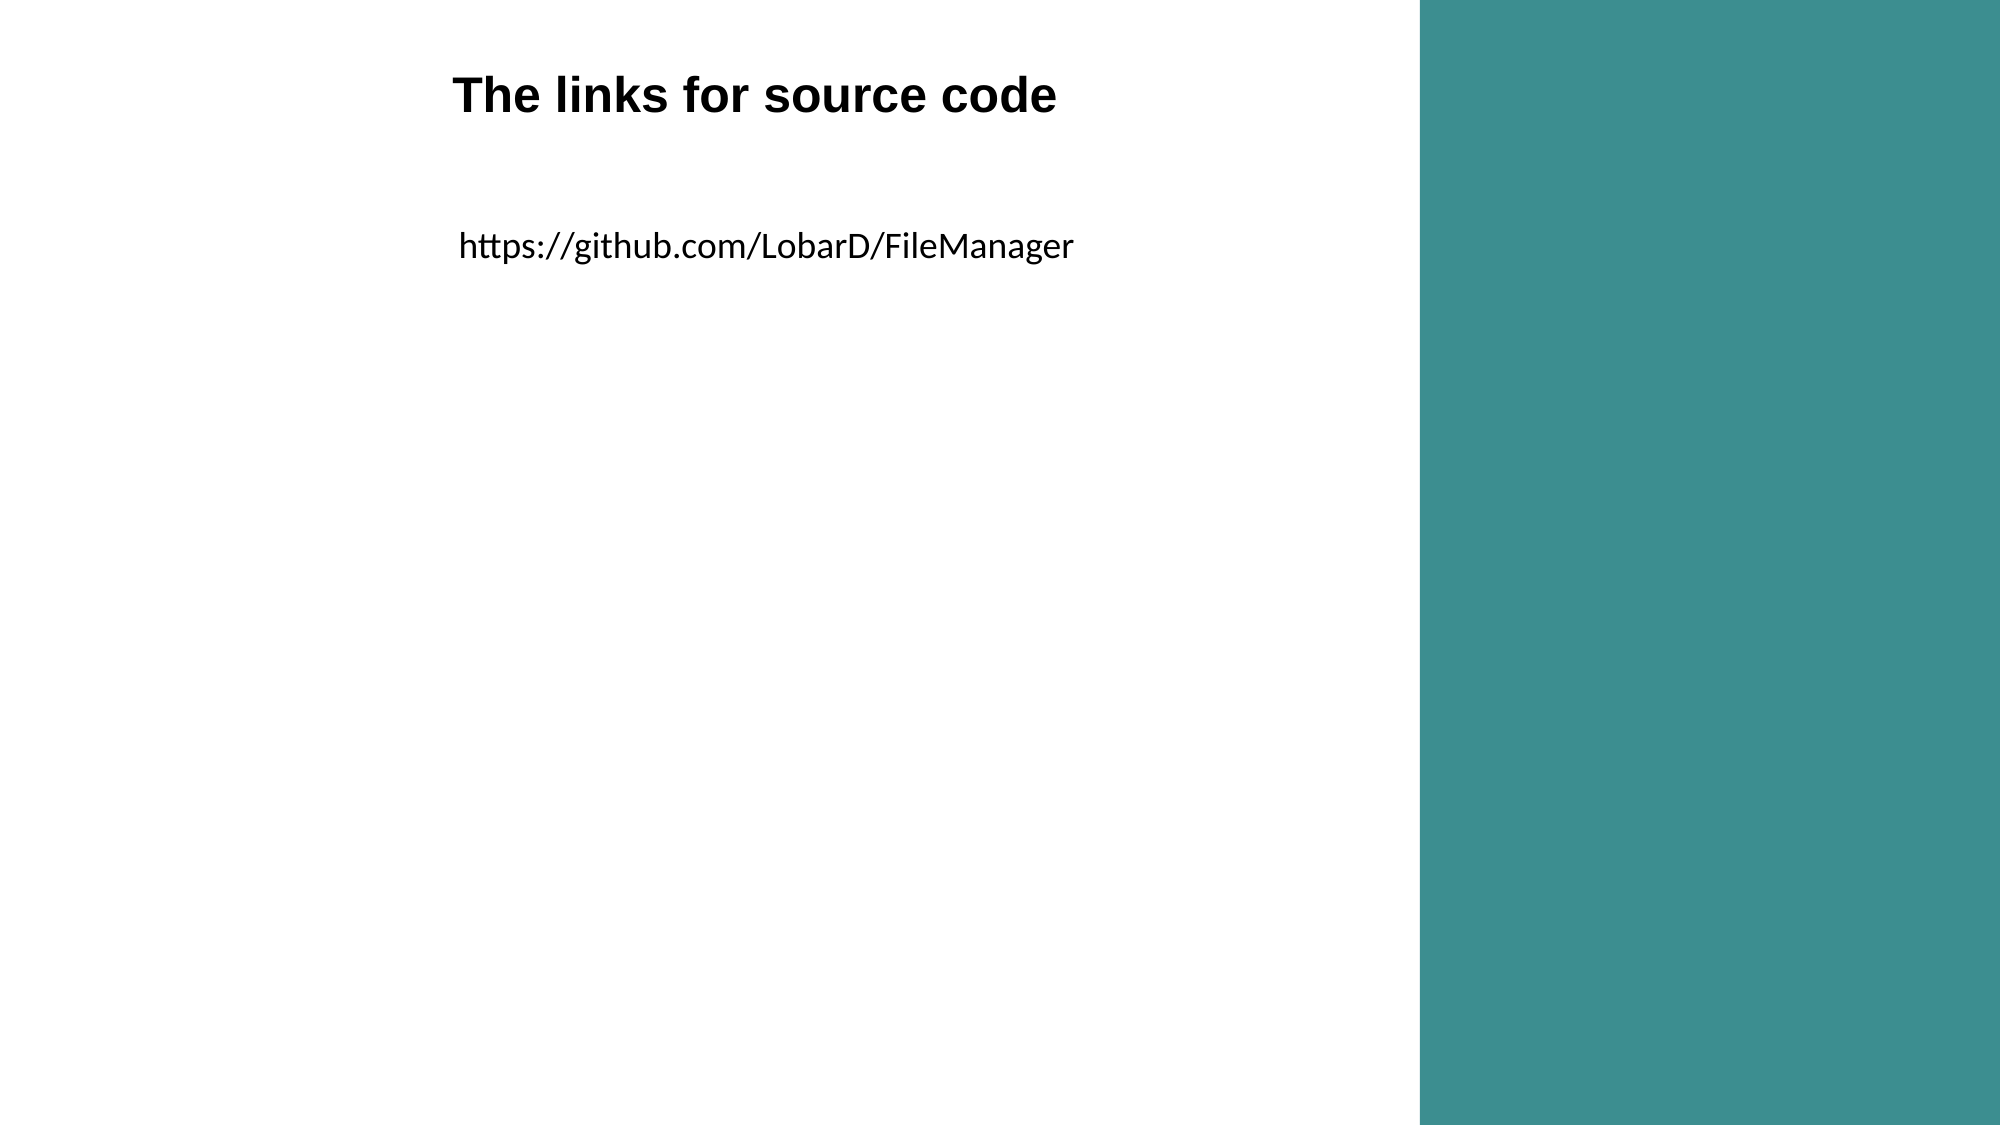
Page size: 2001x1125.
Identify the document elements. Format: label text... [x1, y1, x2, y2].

text_box [1419, 0, 2000, 1125]
text_box https://github.com/LobarD/FileManager [443, 213, 1090, 274]
title The links for source code [451, 61, 1205, 127]
